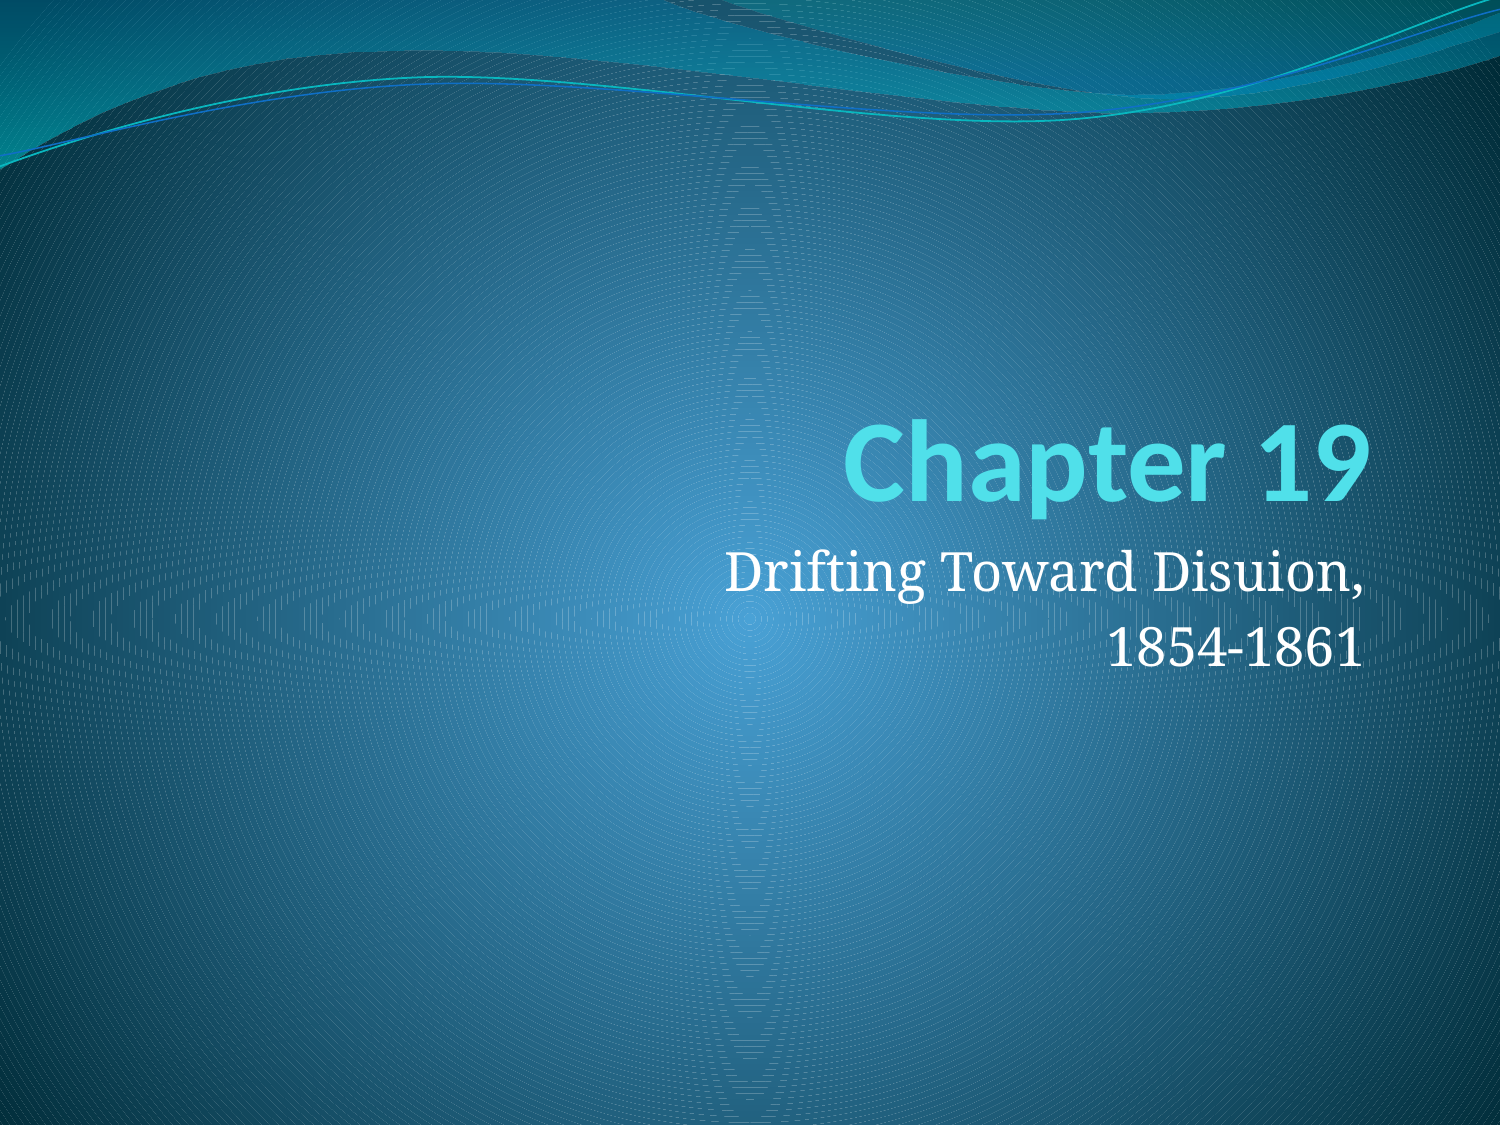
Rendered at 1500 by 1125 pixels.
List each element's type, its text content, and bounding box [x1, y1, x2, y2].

title Chapter 19 [87, 224, 1376, 525]
subtitle Drifting Toward Disuion, 1854-1861 [87, 529, 1376, 818]
